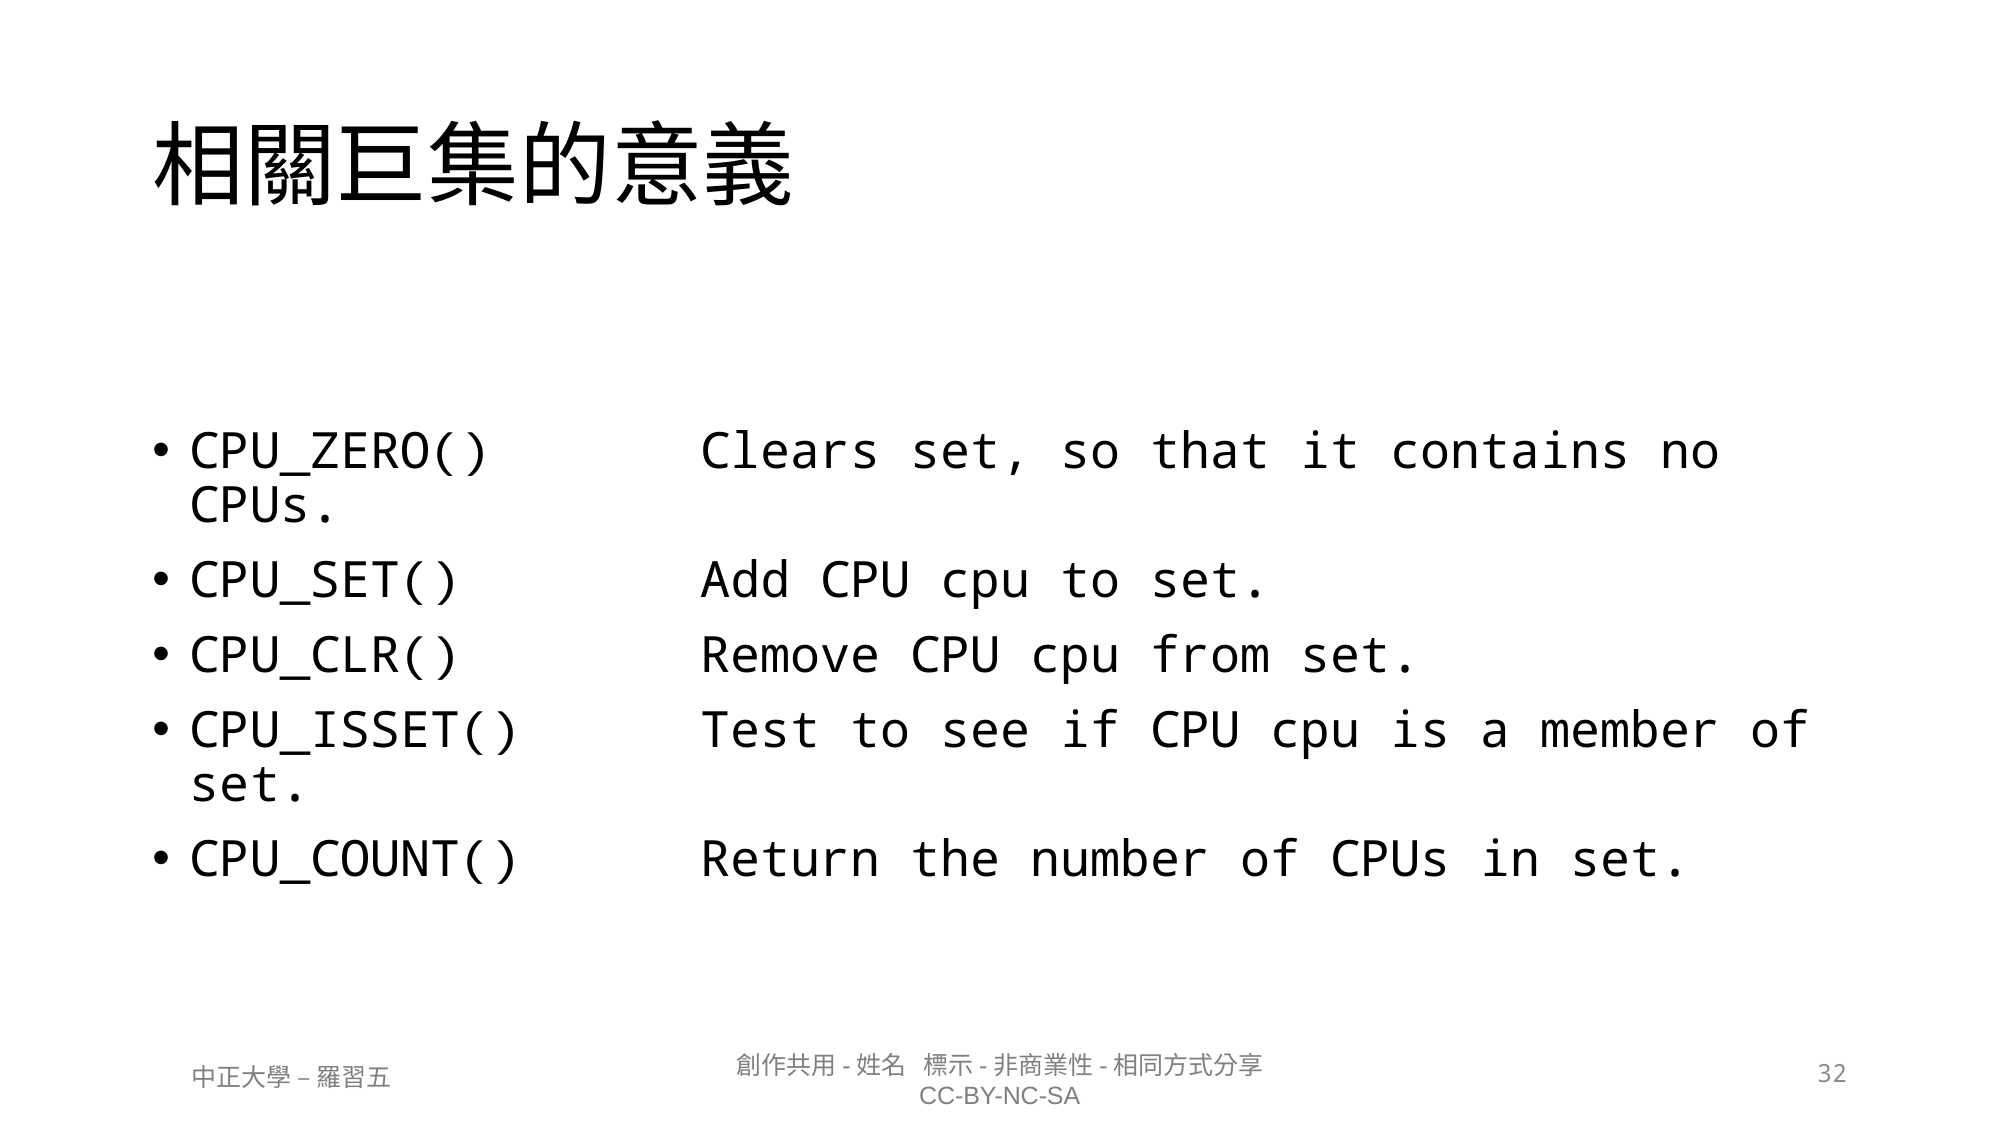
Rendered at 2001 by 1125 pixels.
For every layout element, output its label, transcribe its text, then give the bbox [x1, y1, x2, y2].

list CPU_ZERO() Clears set, so that it contains no CPUs. CPU_SET() Add CPU cpu to set. CPU_CLR() Remove CPU cpu from set. CPU_ISSET() Test to see if CPU cpu is a member of set. CPU_COUNT() Return the number of CPUs in set. [137, 299, 1863, 1014]
title 相關巨集的意義 [137, 59, 1863, 278]
slide_number 32 [1412, 1042, 1863, 1103]
